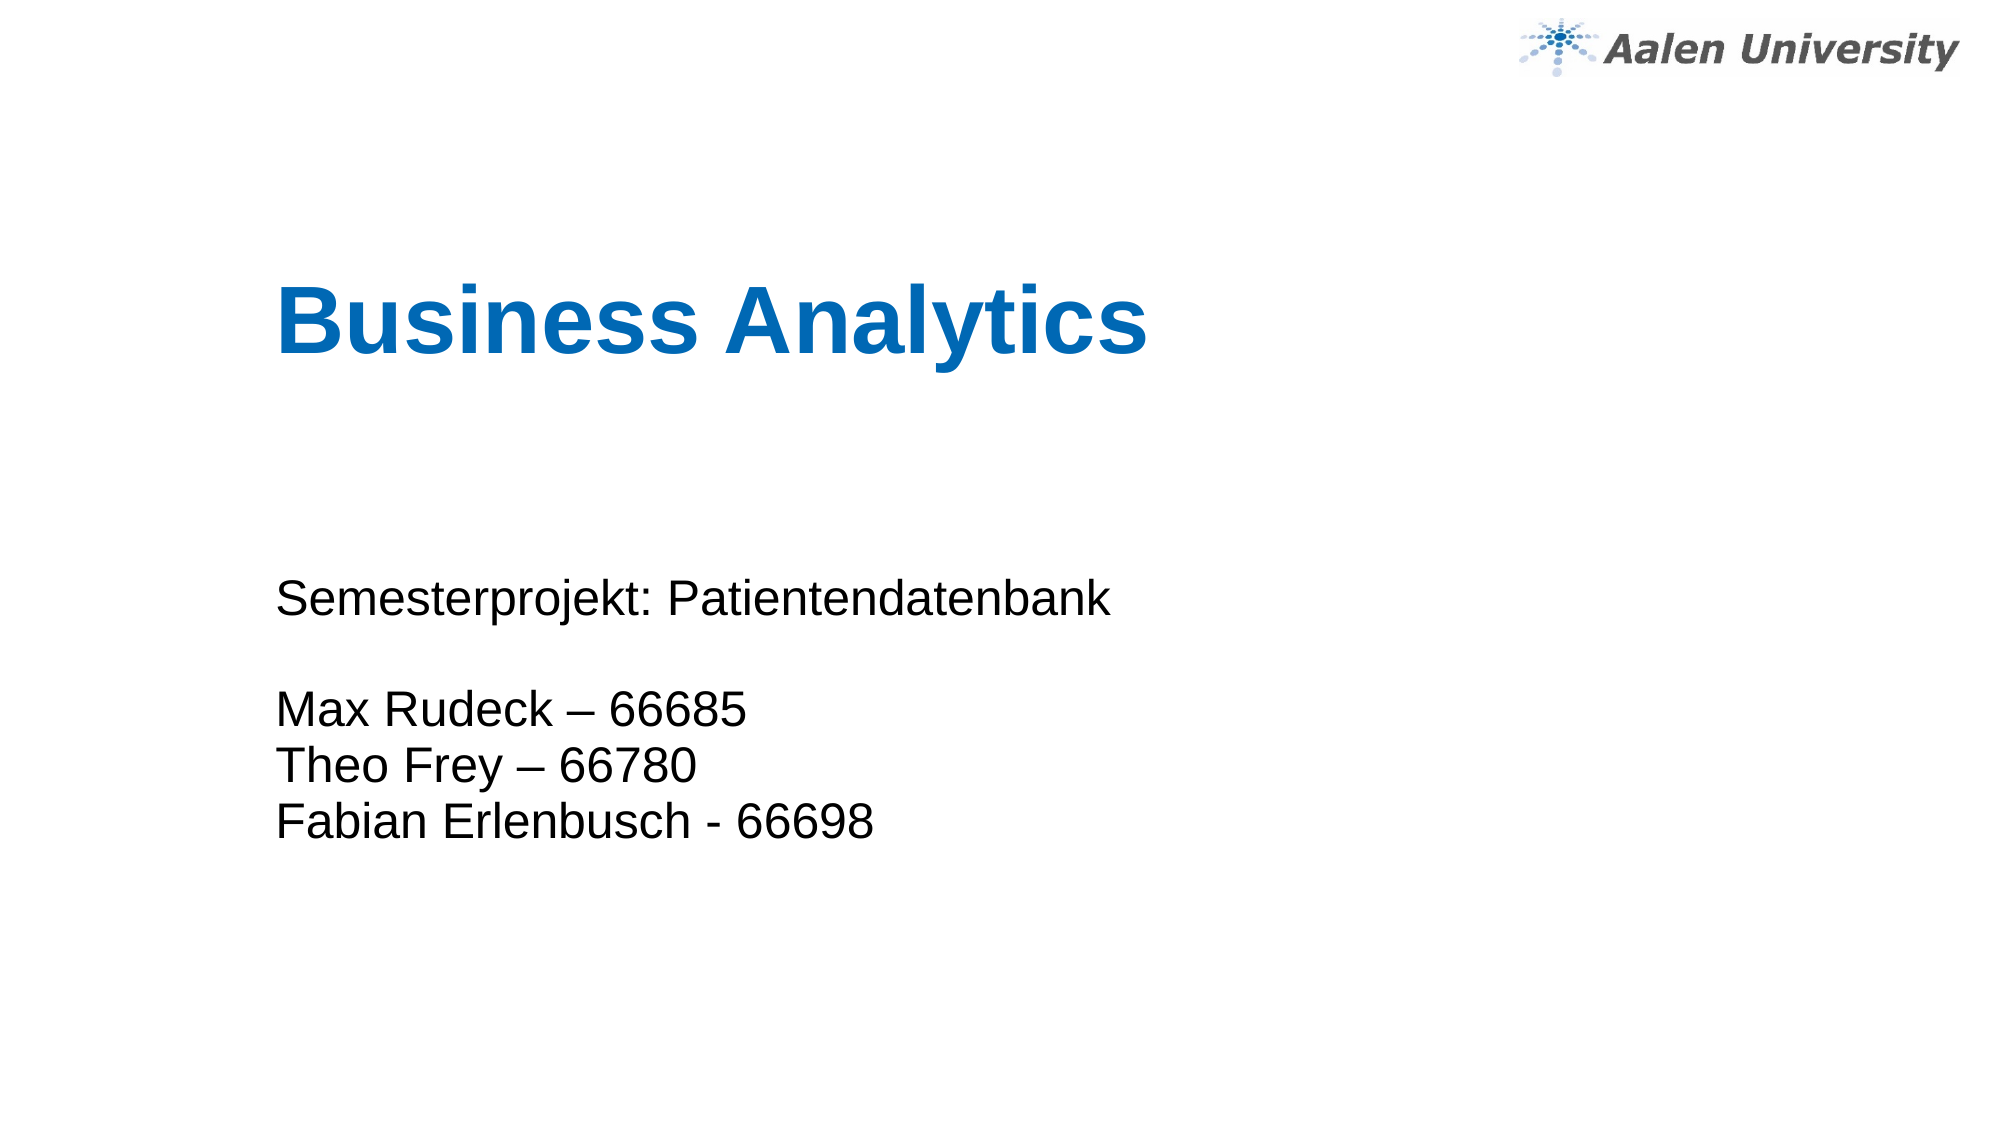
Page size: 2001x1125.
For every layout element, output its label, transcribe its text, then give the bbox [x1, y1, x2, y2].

picture [1519, 18, 1960, 77]
subtitle Semesterprojekt: Patientendatenbank Max Rudeck – 66685 Theo Frey – 66780 Fabian Erlenbusch - 66698 [260, 562, 1740, 1010]
title Business Analytics [260, 269, 1777, 634]
